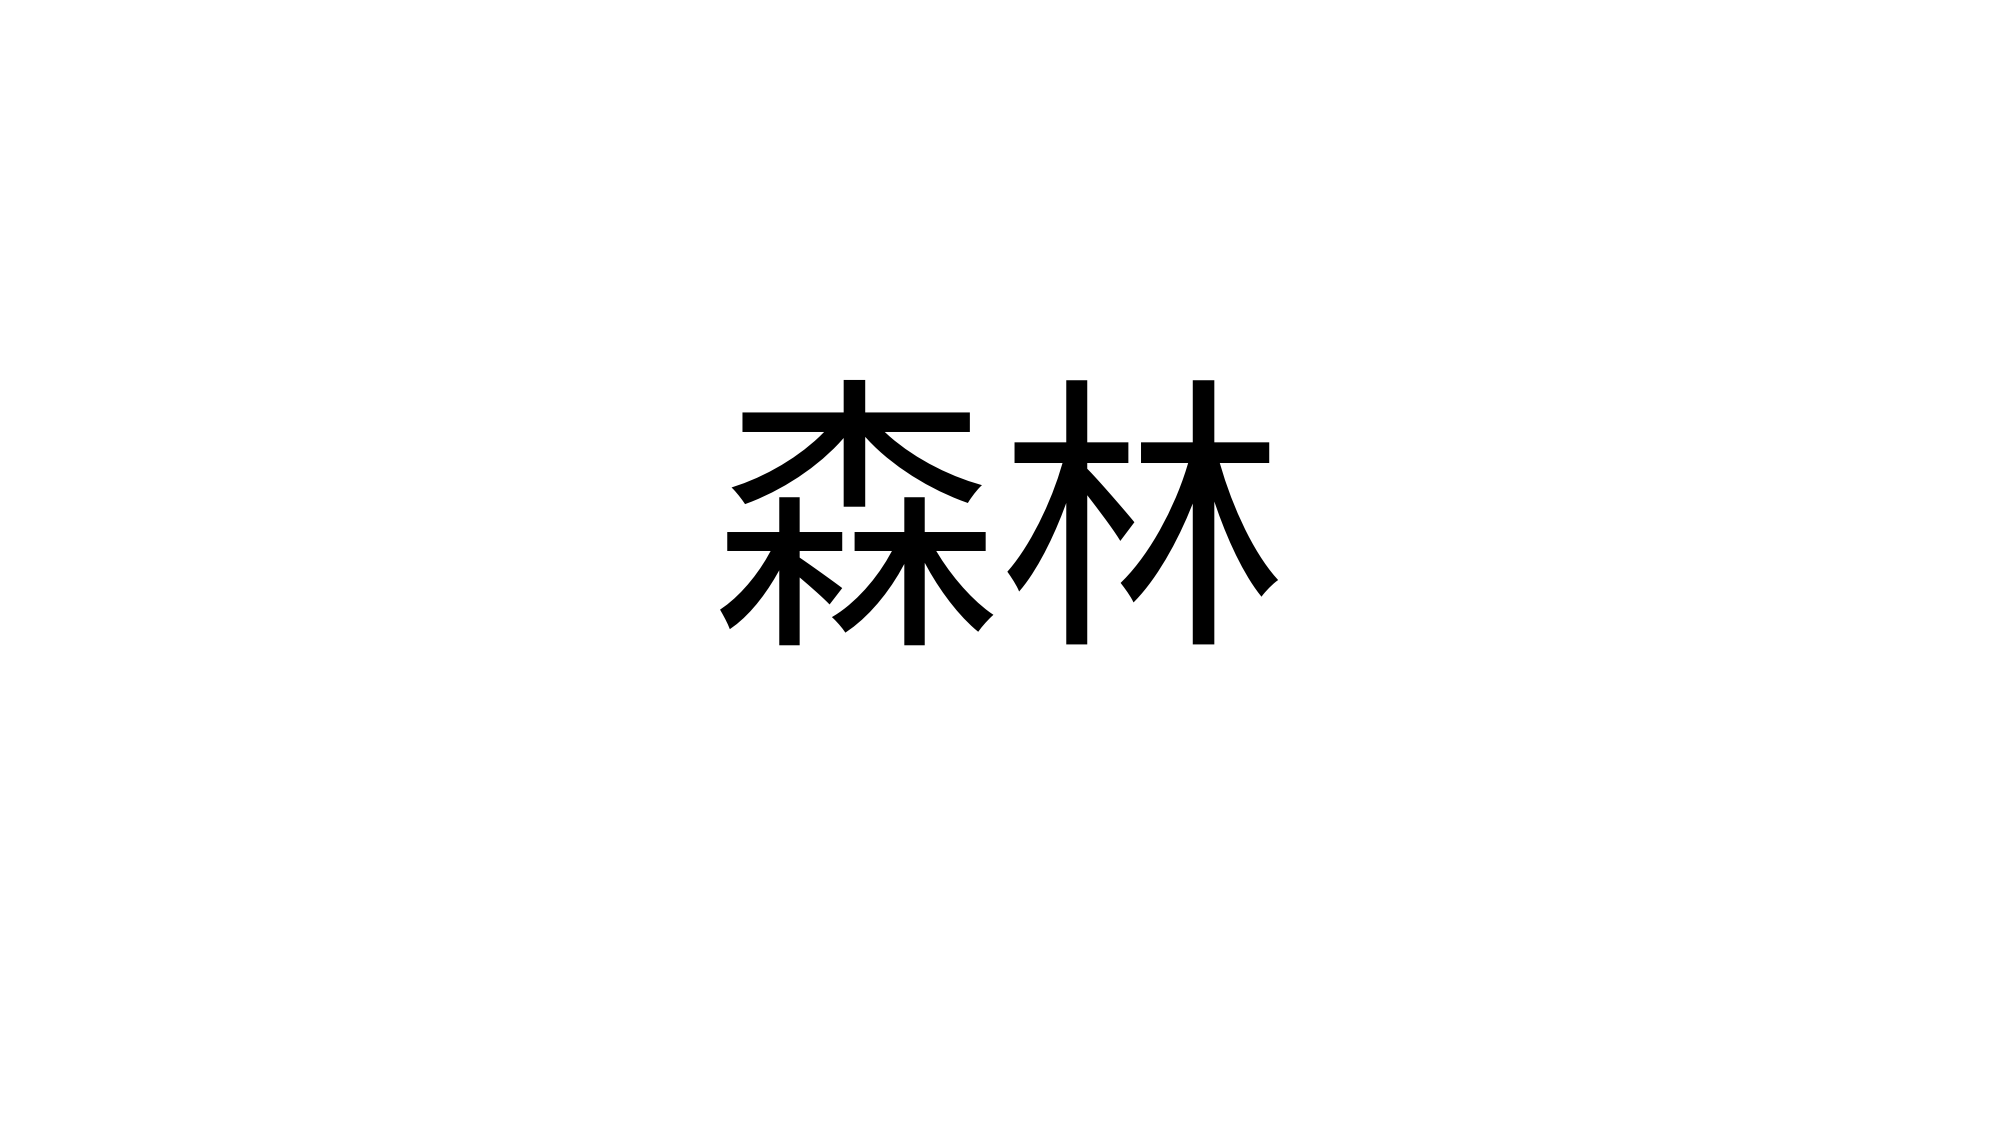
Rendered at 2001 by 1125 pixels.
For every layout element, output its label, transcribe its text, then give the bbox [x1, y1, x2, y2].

title 森林 [137, 59, 1863, 999]
